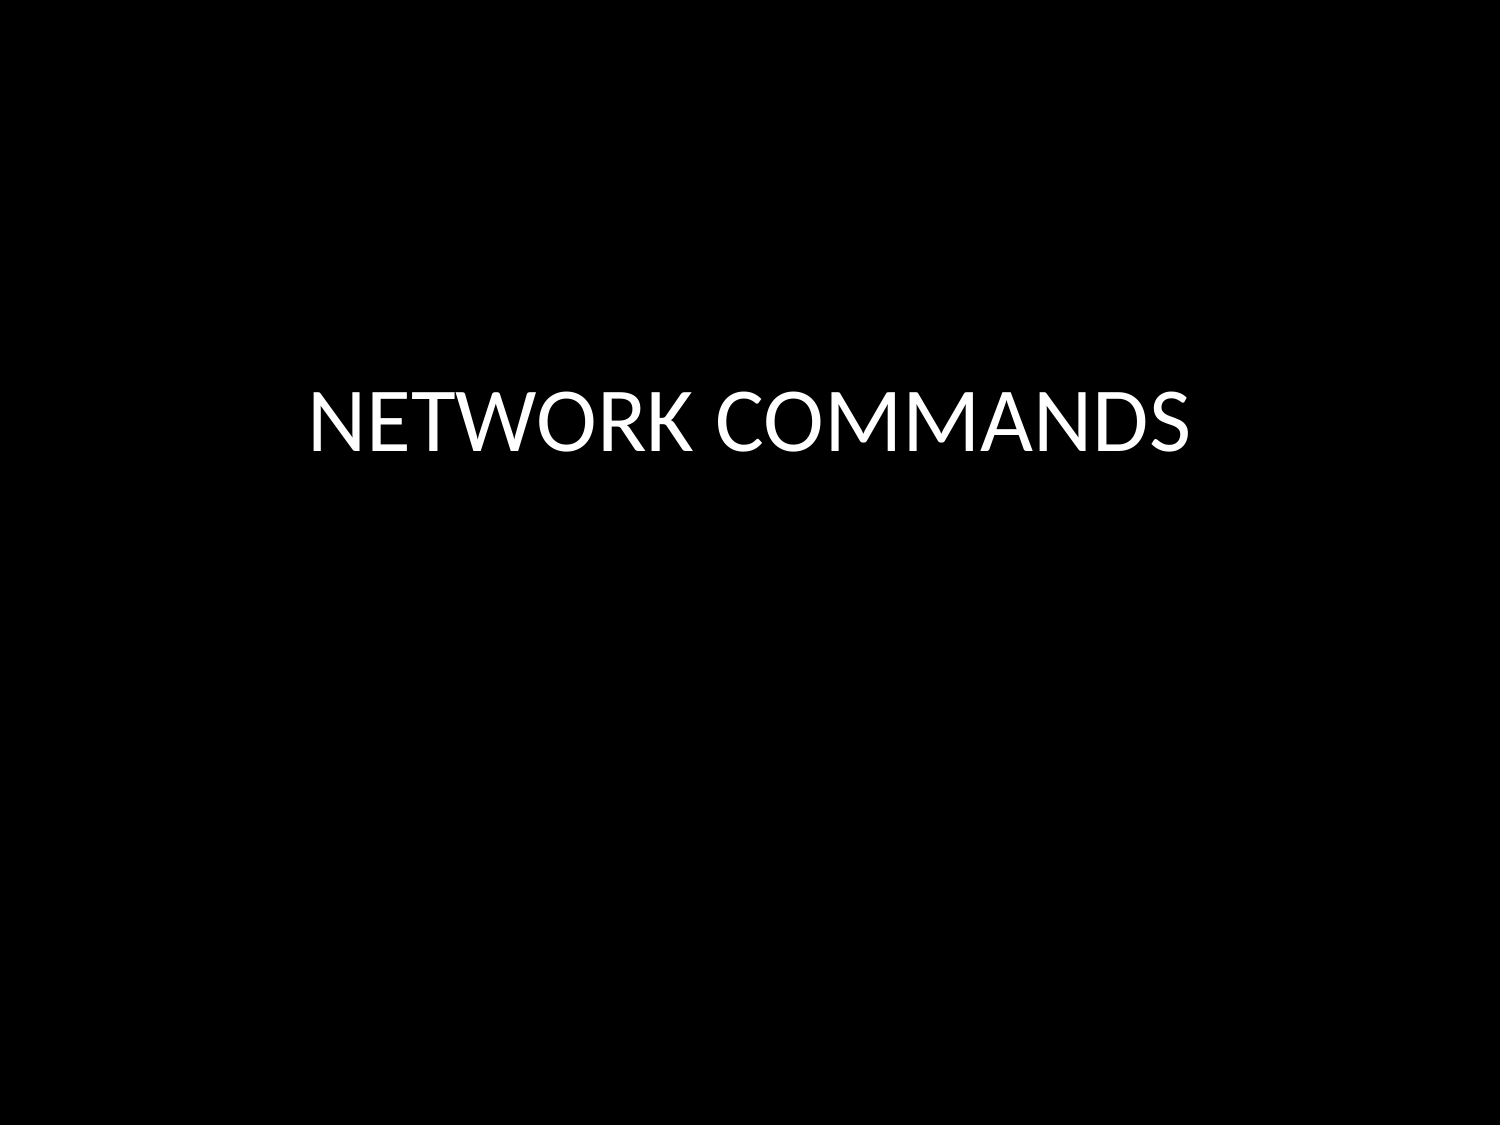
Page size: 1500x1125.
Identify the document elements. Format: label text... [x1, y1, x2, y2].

title NETWORK COMMANDS [112, 349, 1388, 591]
